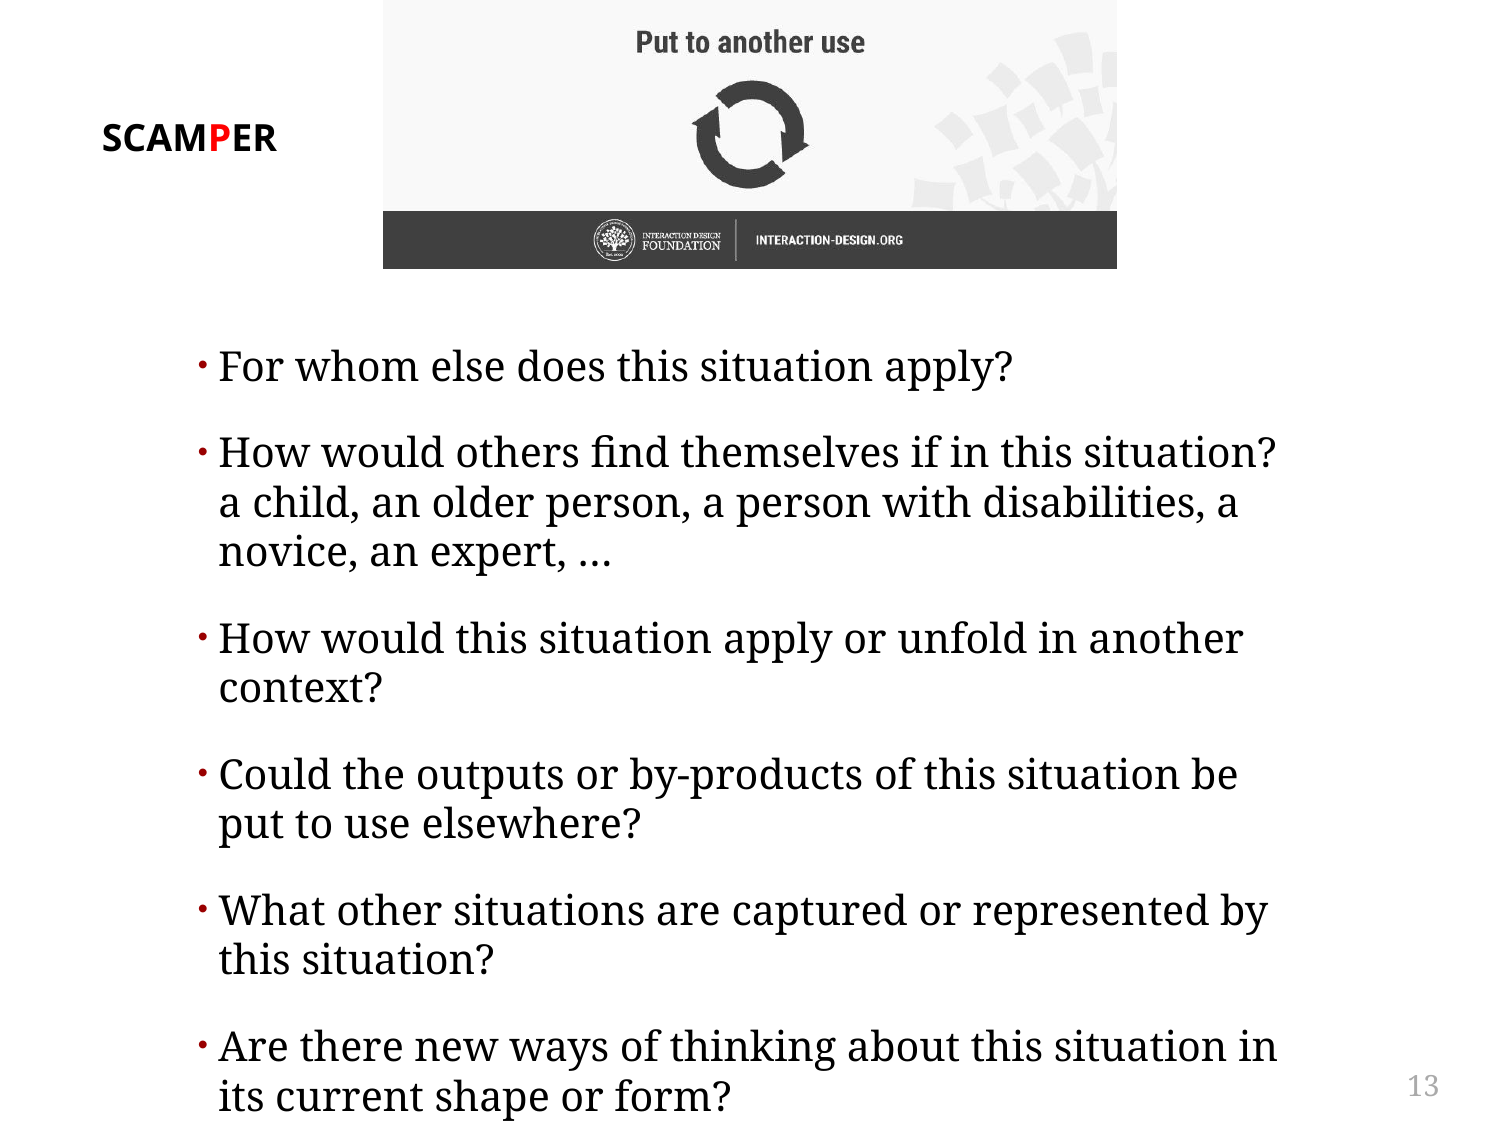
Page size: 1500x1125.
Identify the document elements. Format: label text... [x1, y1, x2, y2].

text_box SCAMPER [87, 107, 292, 167]
list For whom else does this situation apply? How would others find themselves if in this situation? a child, an older person, a person with disabilities, a novice, an expert, … How would this situation apply or unfold in another context? Could the outputs or by-products of this situation be put to use elsewhere? What other situations are captured or represented by this situation? Are there new ways of thinking about this situation in its current shape or form? [190, 337, 1310, 1125]
slide_number 13 [1349, 1050, 1498, 1125]
title [190, 203, 1310, 337]
picture [383, 0, 1117, 270]
